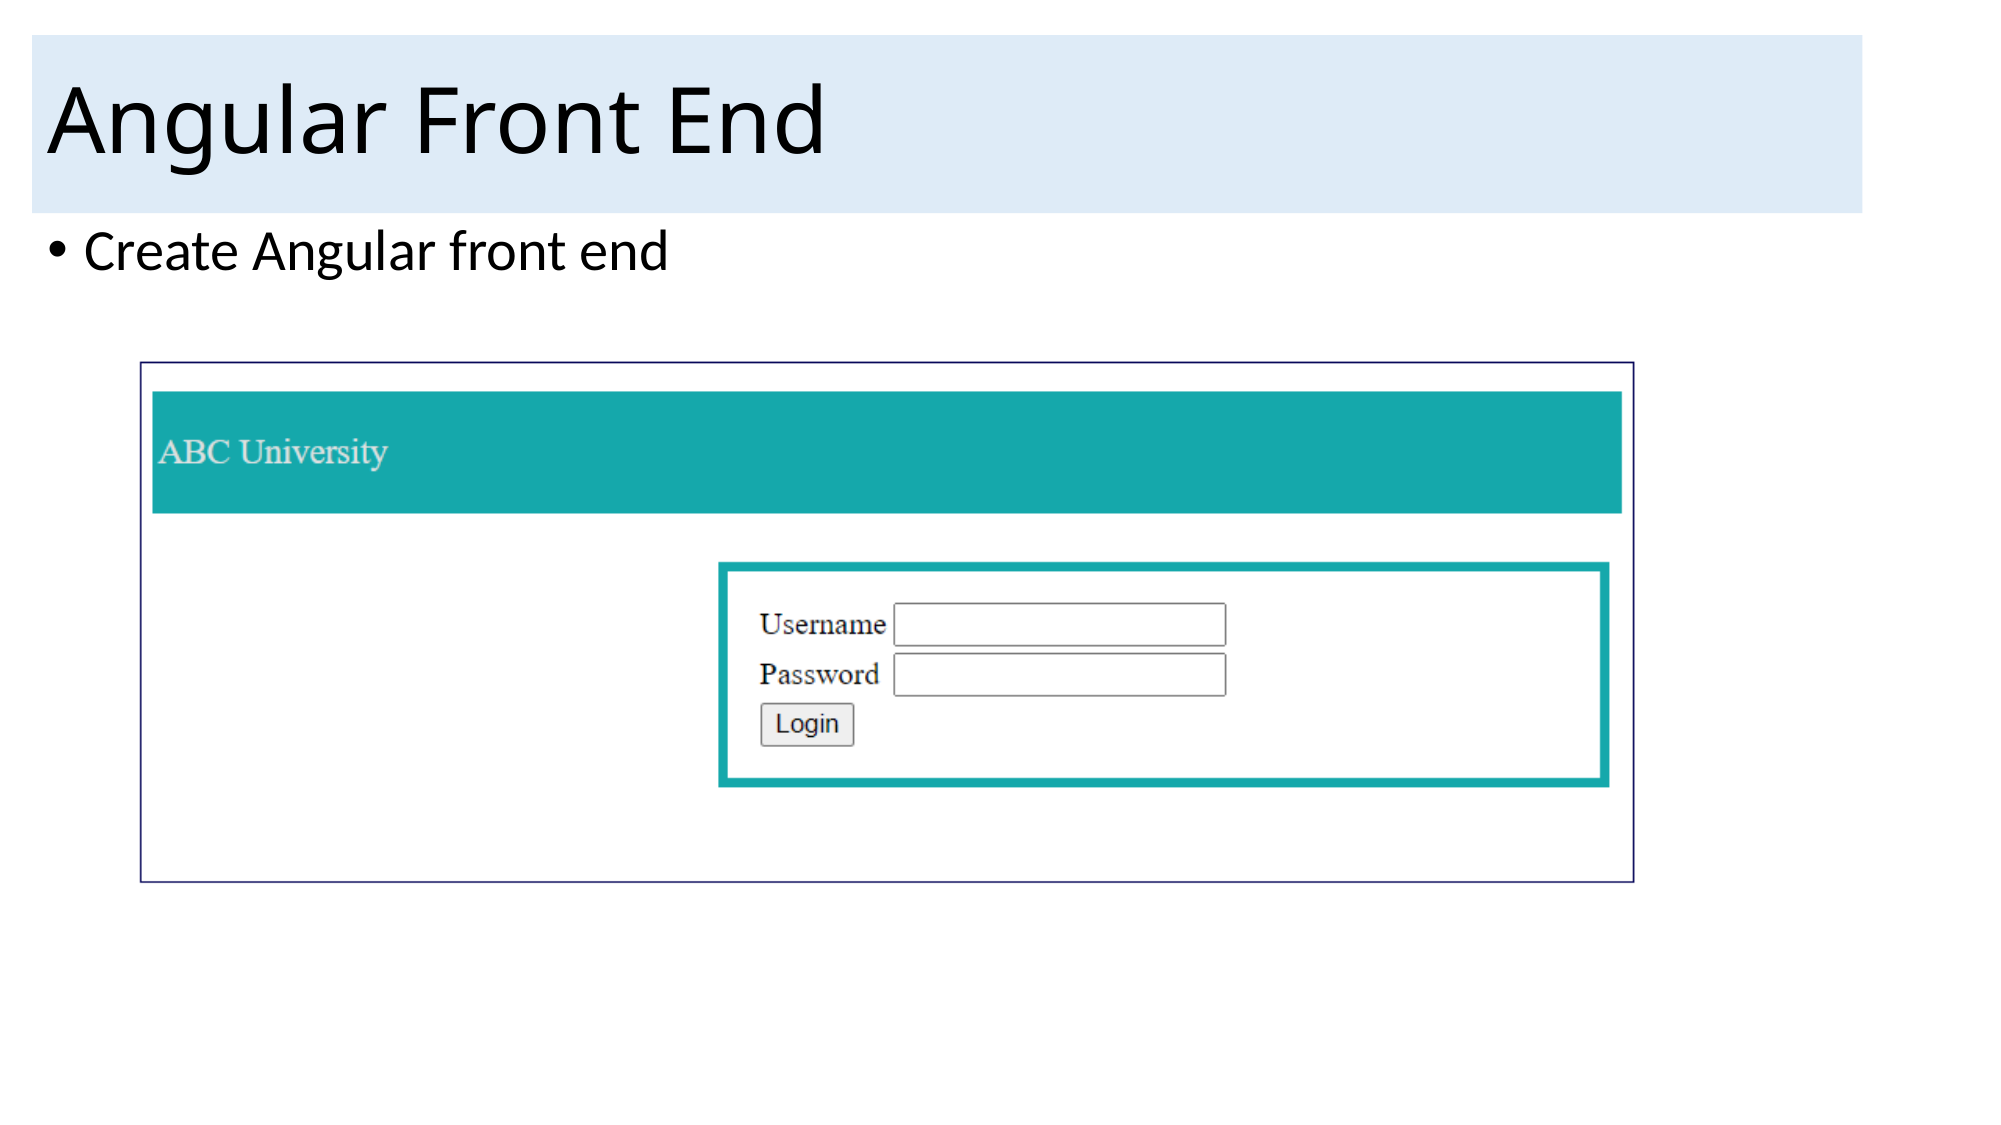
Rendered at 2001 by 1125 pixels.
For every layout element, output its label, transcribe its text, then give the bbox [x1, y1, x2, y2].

picture [134, 351, 1655, 905]
list Create Angular front end [32, 213, 1758, 927]
title Angular Front End [32, 35, 1863, 214]
